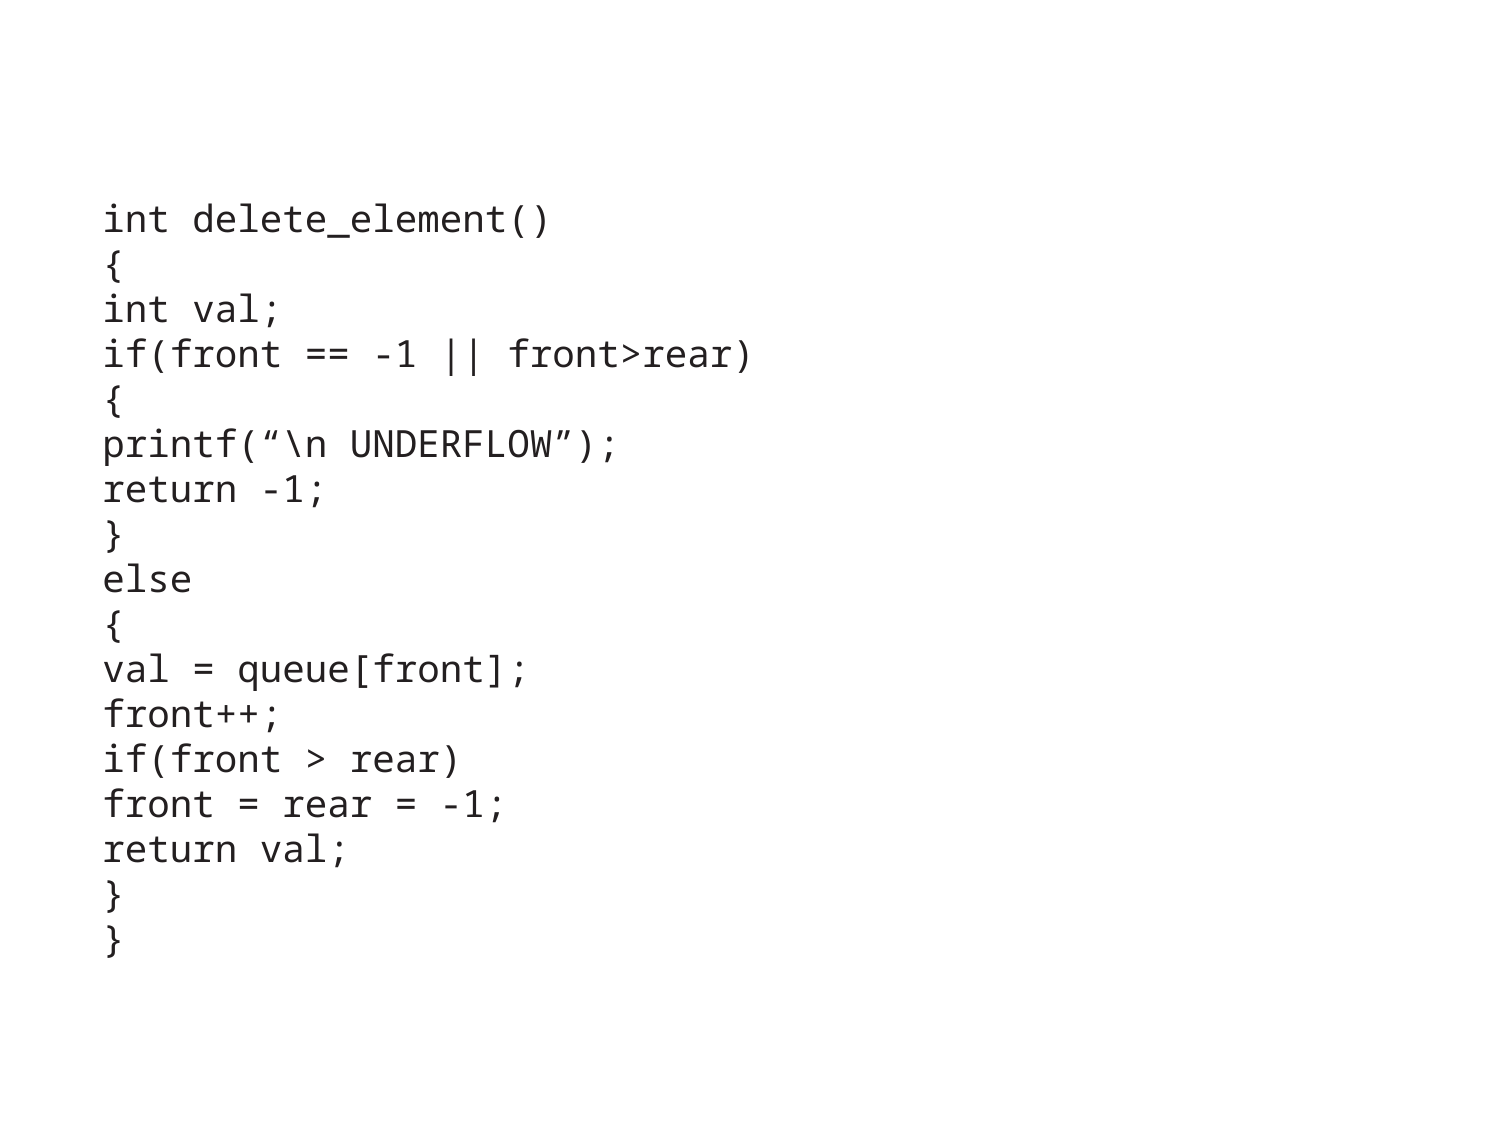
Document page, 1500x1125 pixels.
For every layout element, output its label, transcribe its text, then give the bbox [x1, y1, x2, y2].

text_box int delete_element() { int val; if(front == -1 || front>rear) { printf(“\n UNDERFLOW”); return -1; } else { val = queue[front]; front++; if(front > rear) front = rear = -1; return val; } } [87, 187, 1375, 968]
